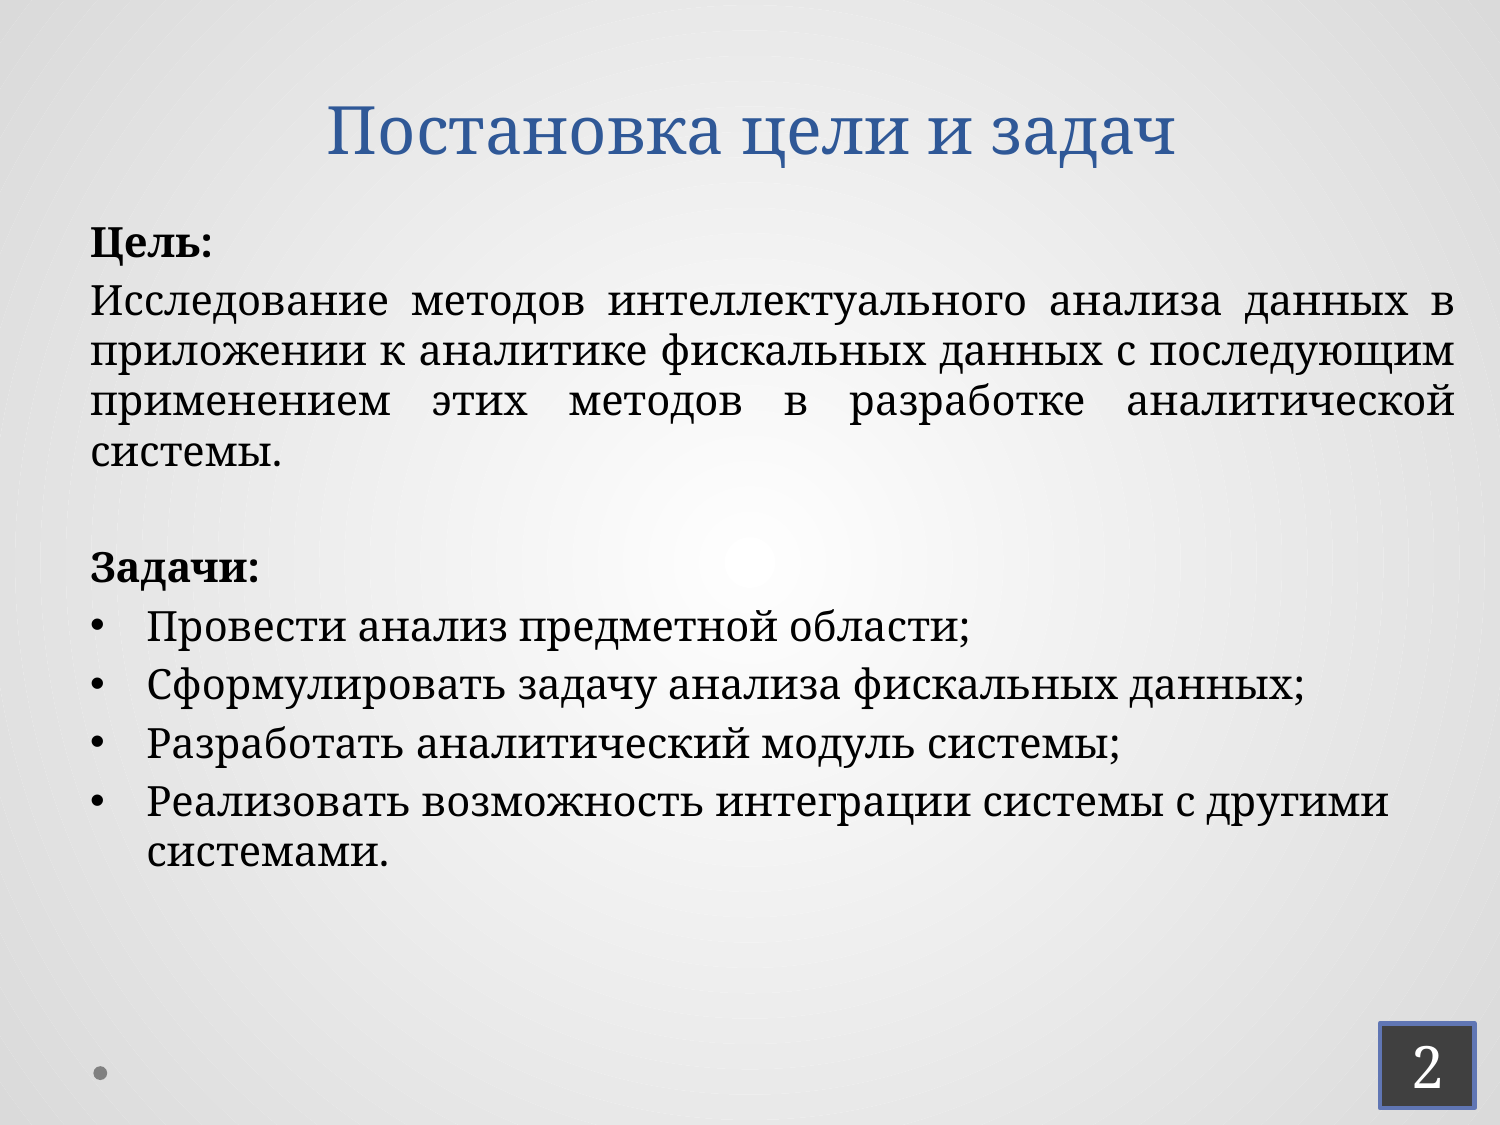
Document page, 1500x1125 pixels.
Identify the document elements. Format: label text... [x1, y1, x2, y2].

list Цель: Исследование методов интеллектуального анализа данных в приложении к аналитике фискальных данных с последующим применением этих методов в разработке аналитической системы. Задачи: Провести анализ предметной области; Сформулировать задачу анализа фискальных данных; Разработать аналитический модуль системы; Реализовать возможность интеграции системы с другими системами. [75, 208, 1471, 1047]
title Постановка цели и задач [76, 0, 1427, 176]
text_box 2 [1378, 1021, 1477, 1110]
